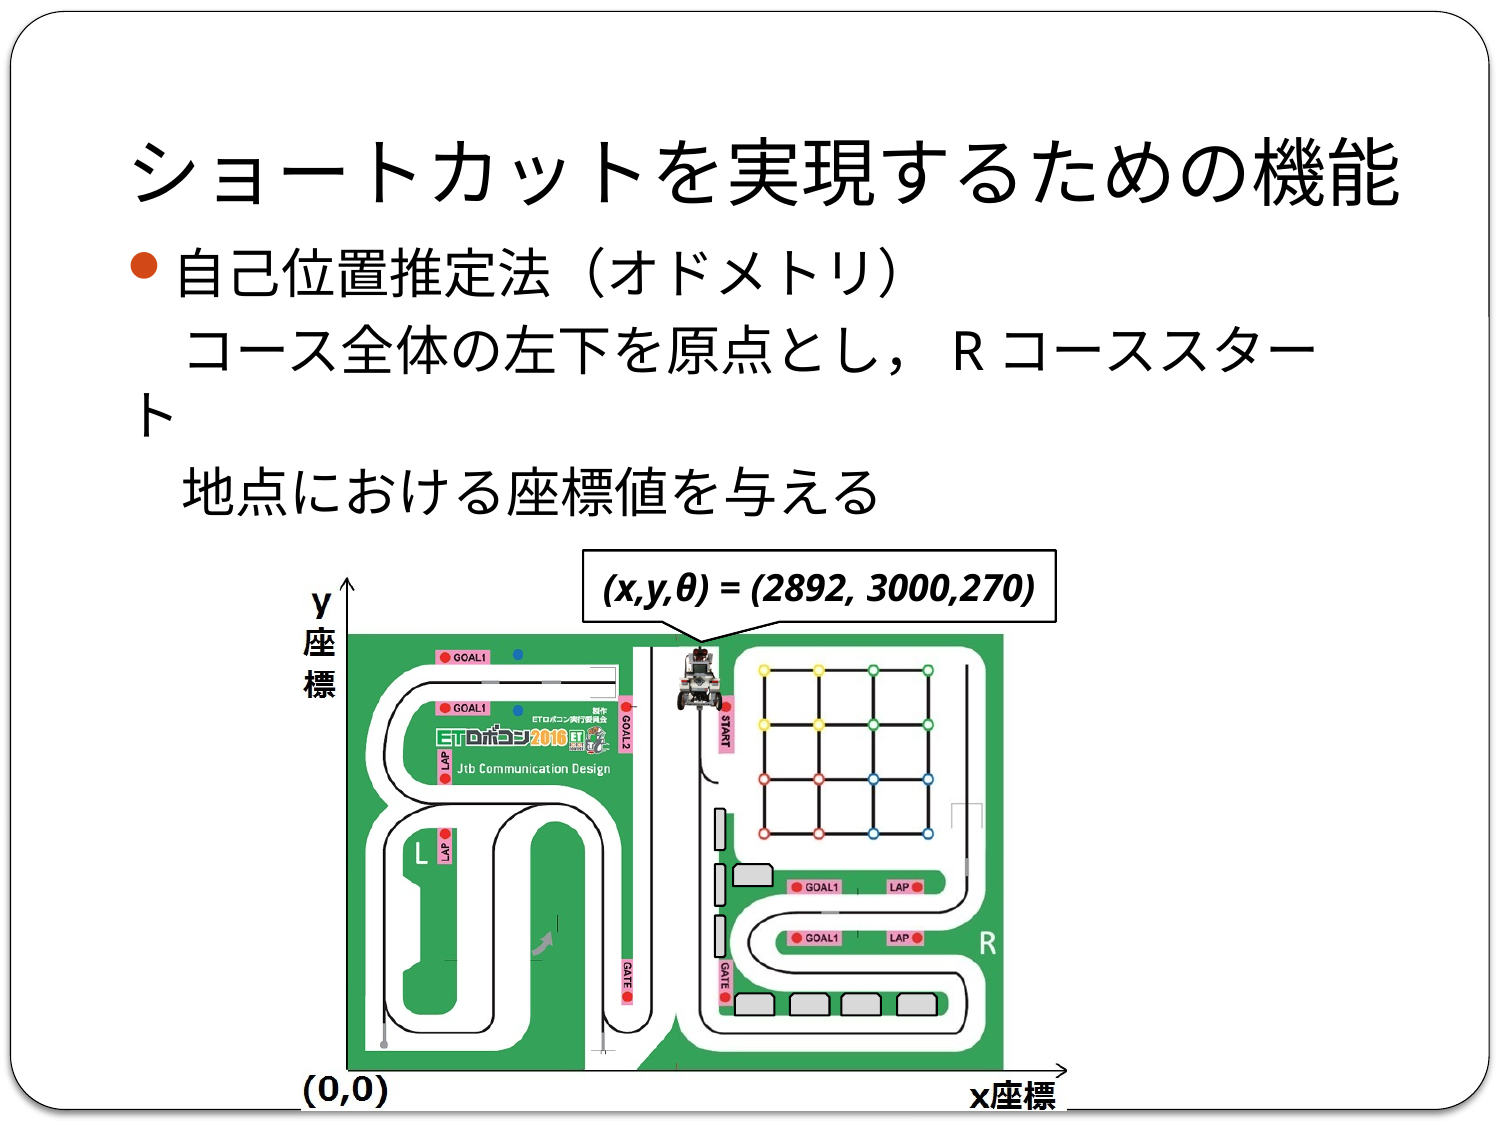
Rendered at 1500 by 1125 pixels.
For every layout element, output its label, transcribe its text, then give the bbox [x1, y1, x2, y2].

picture [301, 569, 1067, 1111]
list 自己位置推定法（オドメトリ） コース全体の左下を原点とし，Rコーススタート 地点における座標値を与える [112, 231, 1377, 492]
title ショートカットを実現するための機能 [112, 42, 1459, 231]
text_box (x,y,θ) = (2892, 3000,270) [582, 549, 1057, 568]
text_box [714, 808, 937, 1016]
